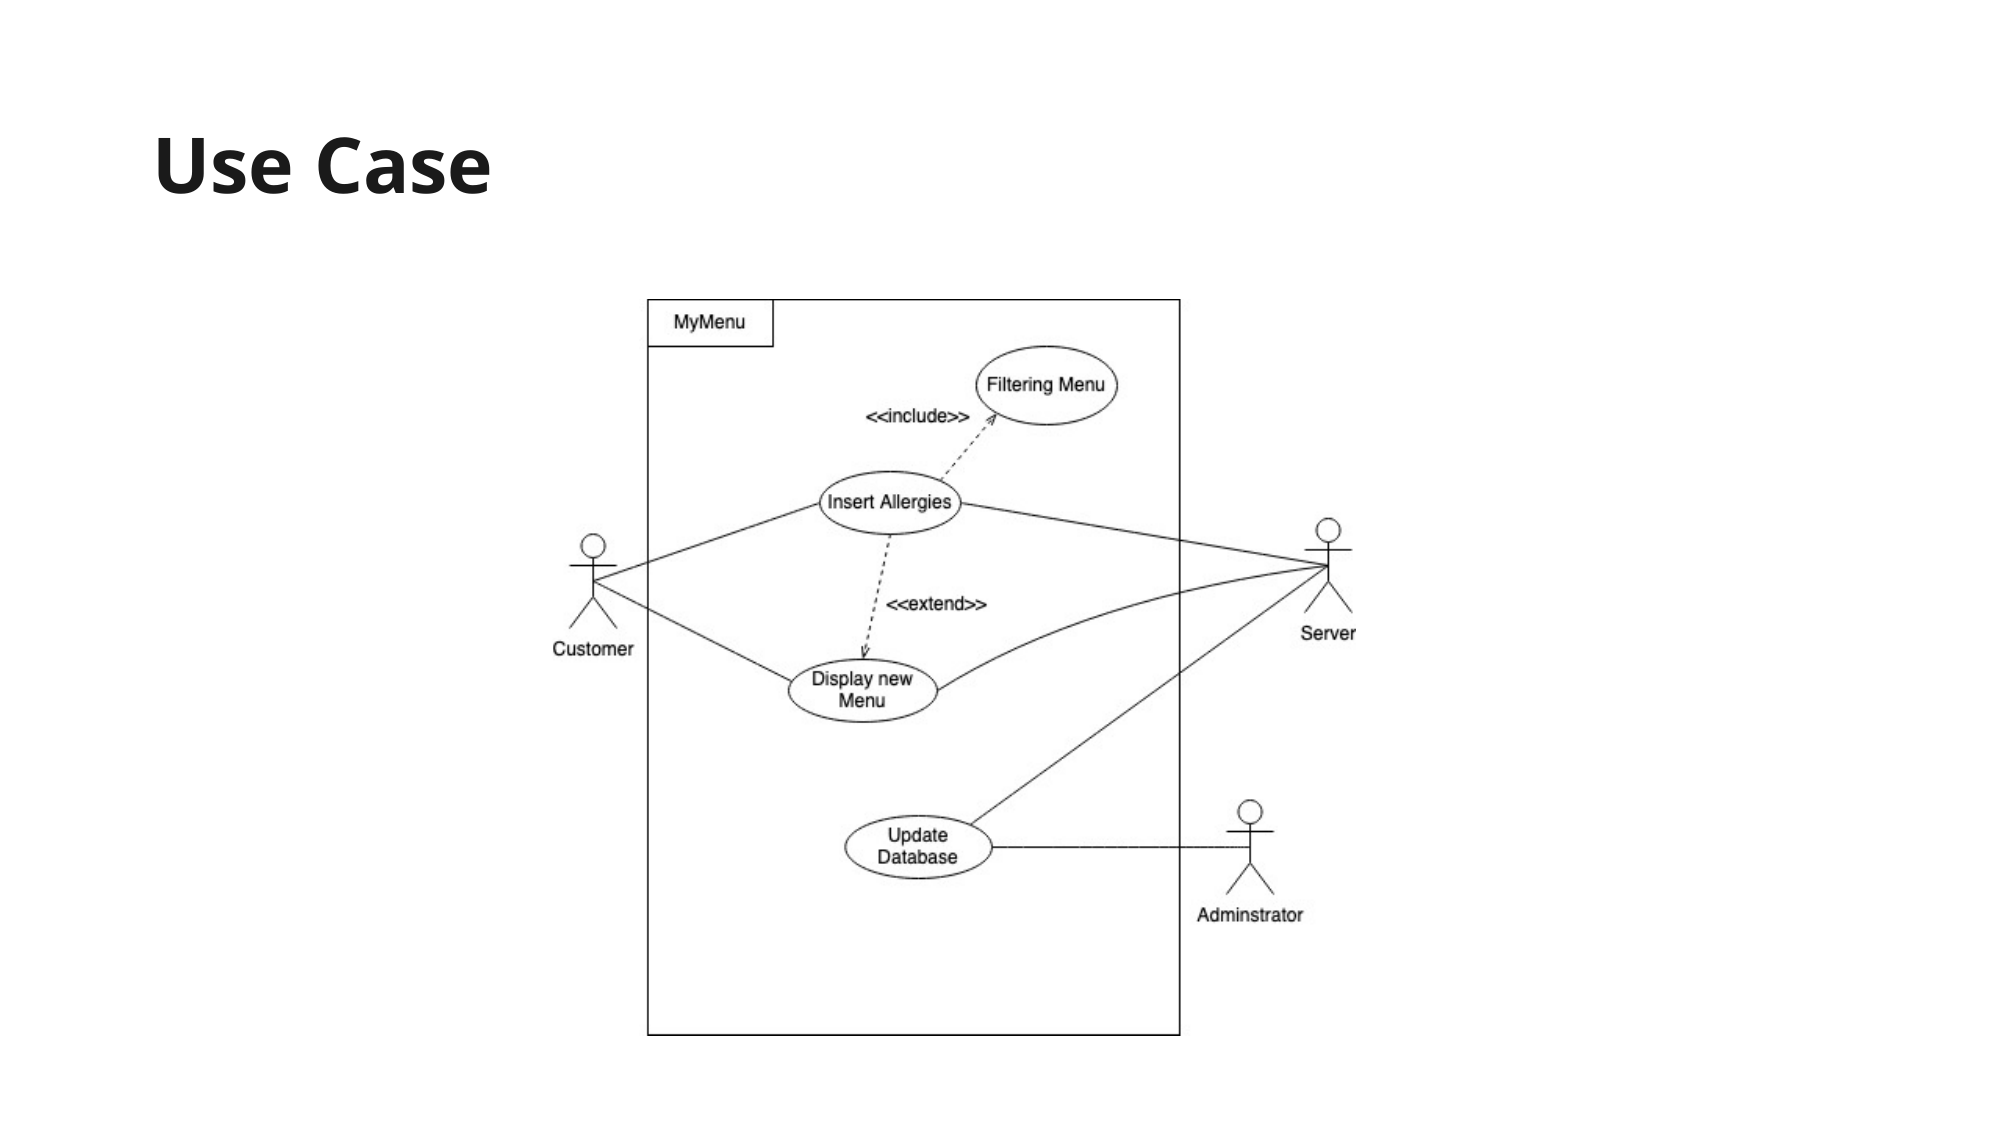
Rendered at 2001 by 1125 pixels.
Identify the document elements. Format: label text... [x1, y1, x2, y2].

picture [552, 299, 1357, 1036]
title Use Case [137, 59, 1863, 278]
